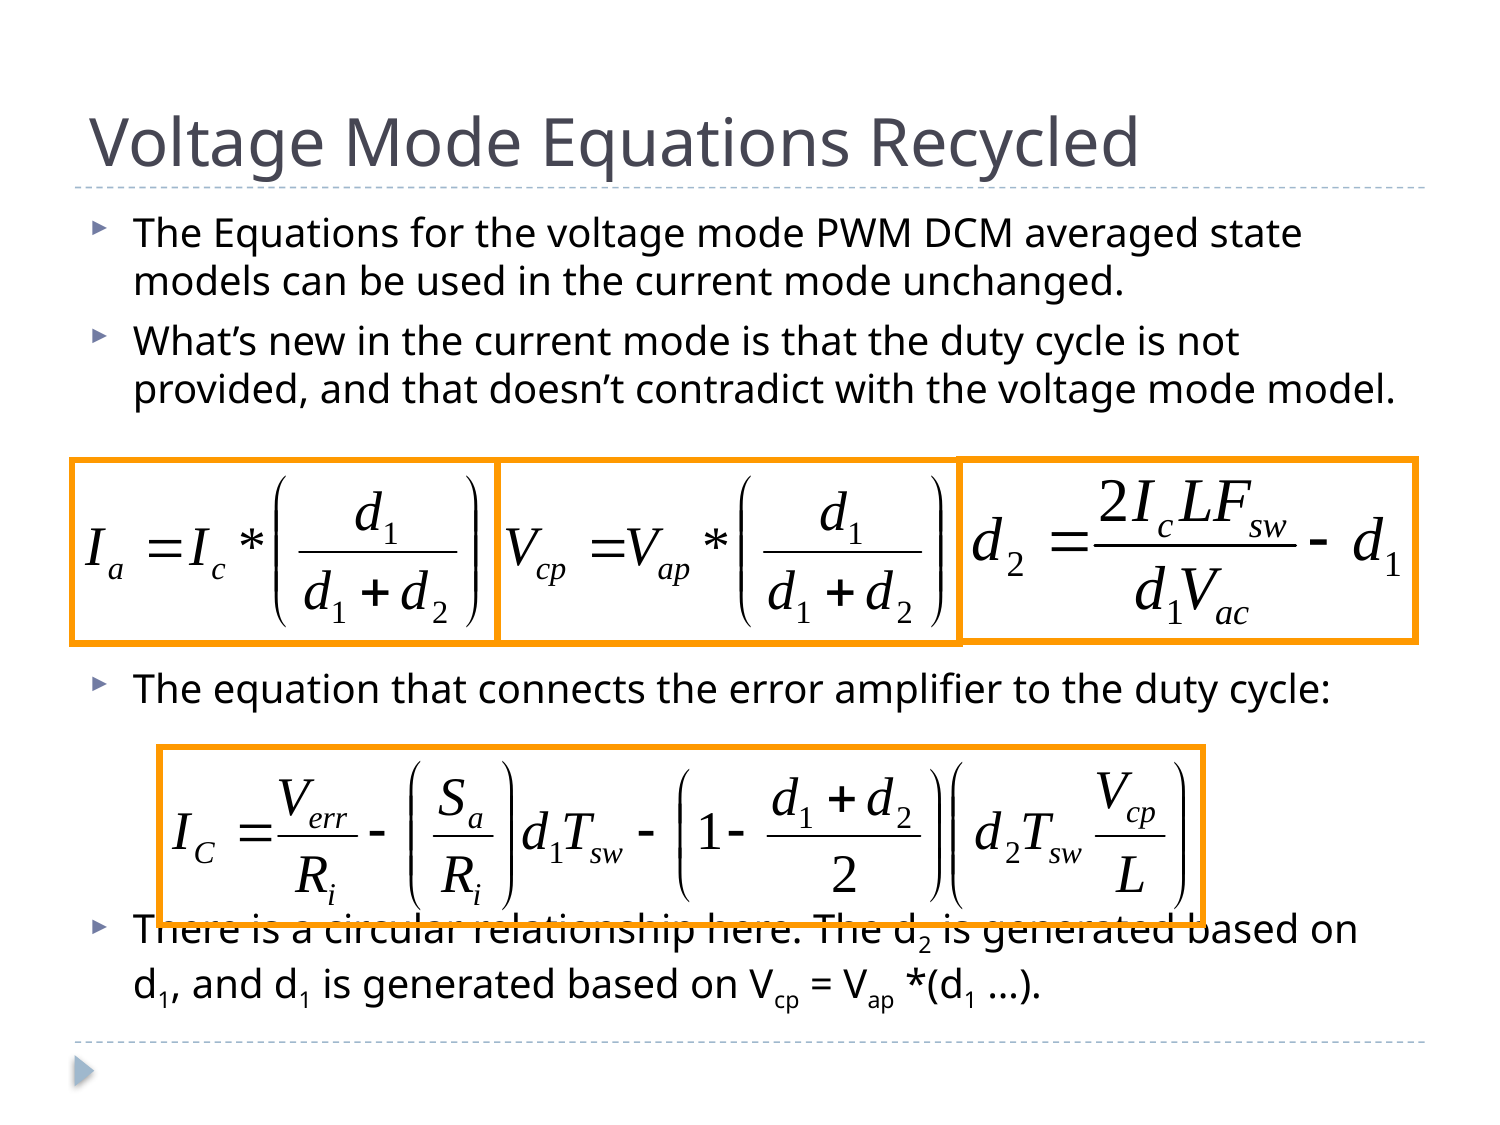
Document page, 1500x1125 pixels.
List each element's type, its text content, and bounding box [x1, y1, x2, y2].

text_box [74, 463, 495, 641]
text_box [962, 462, 1413, 639]
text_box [499, 463, 958, 641]
list The Equations for the voltage mode PWM DCM averaged state models can be used in the current mode unchanged. What’s new in the current mode is that the duty cycle is not provided, and that doesn’t contradict with the voltage mode model. The equation that connects the error amplifier to the duty cycle: There is a circular relationship here. The d2 is generated based on d1, and d1 is generated based on Vcp = Vap *(d1 …). [75, 200, 1425, 1063]
title Voltage Mode Equations Recycled [75, 24, 1425, 188]
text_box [162, 749, 1201, 923]
